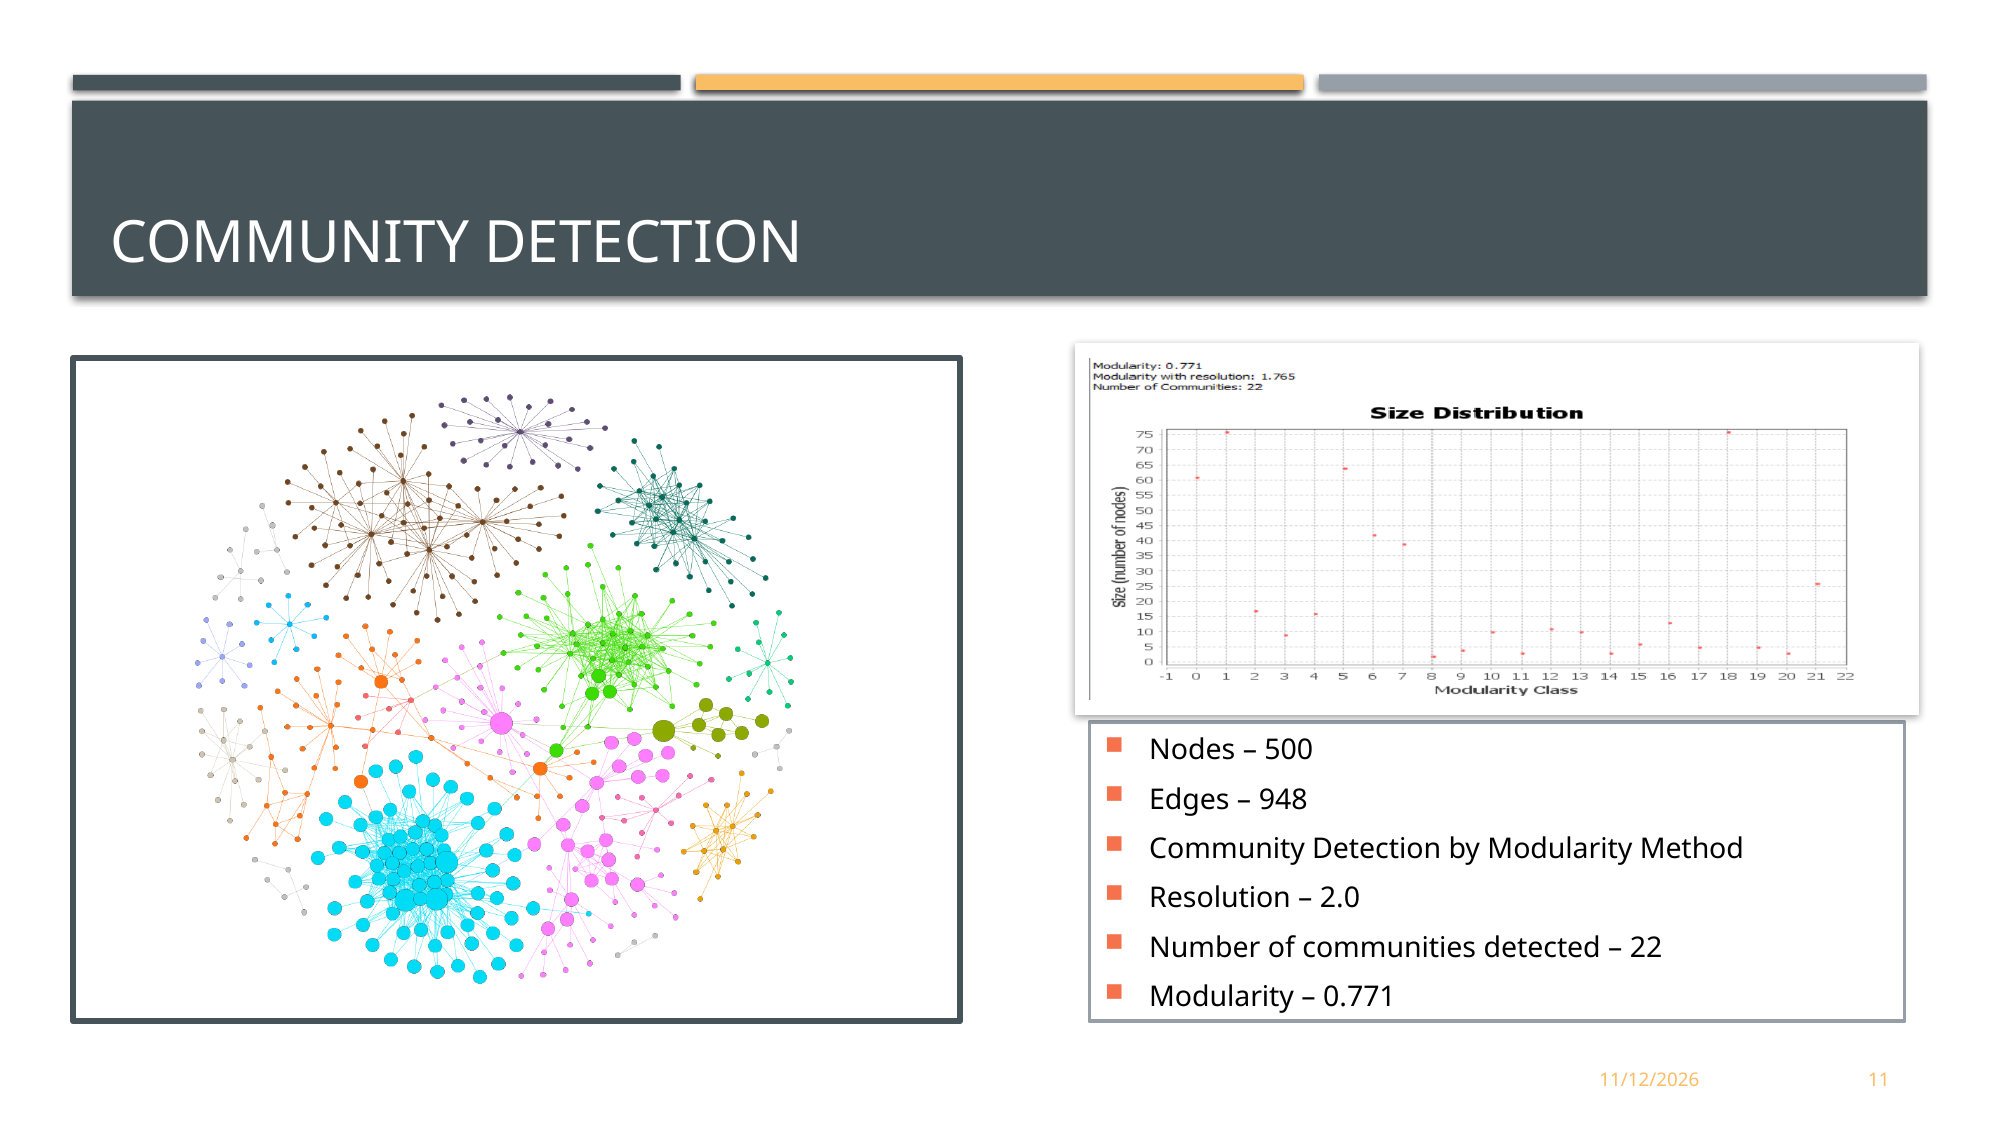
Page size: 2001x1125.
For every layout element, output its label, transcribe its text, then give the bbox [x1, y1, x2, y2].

text_box [695, 74, 1304, 91]
slide_number 11 [1732, 1050, 1905, 1110]
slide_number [1247, 1050, 1715, 1110]
text_box [71, 356, 962, 1023]
title Community Detection [95, 115, 1905, 282]
picture [169, 371, 820, 1008]
picture [1088, 357, 1906, 701]
list Nodes – 500 Edges – 948 Community Detection by Modularity Method Resolution – 2.0 Number of communities detected – 22 Modularity – 0.771 [1088, 723, 1906, 1023]
